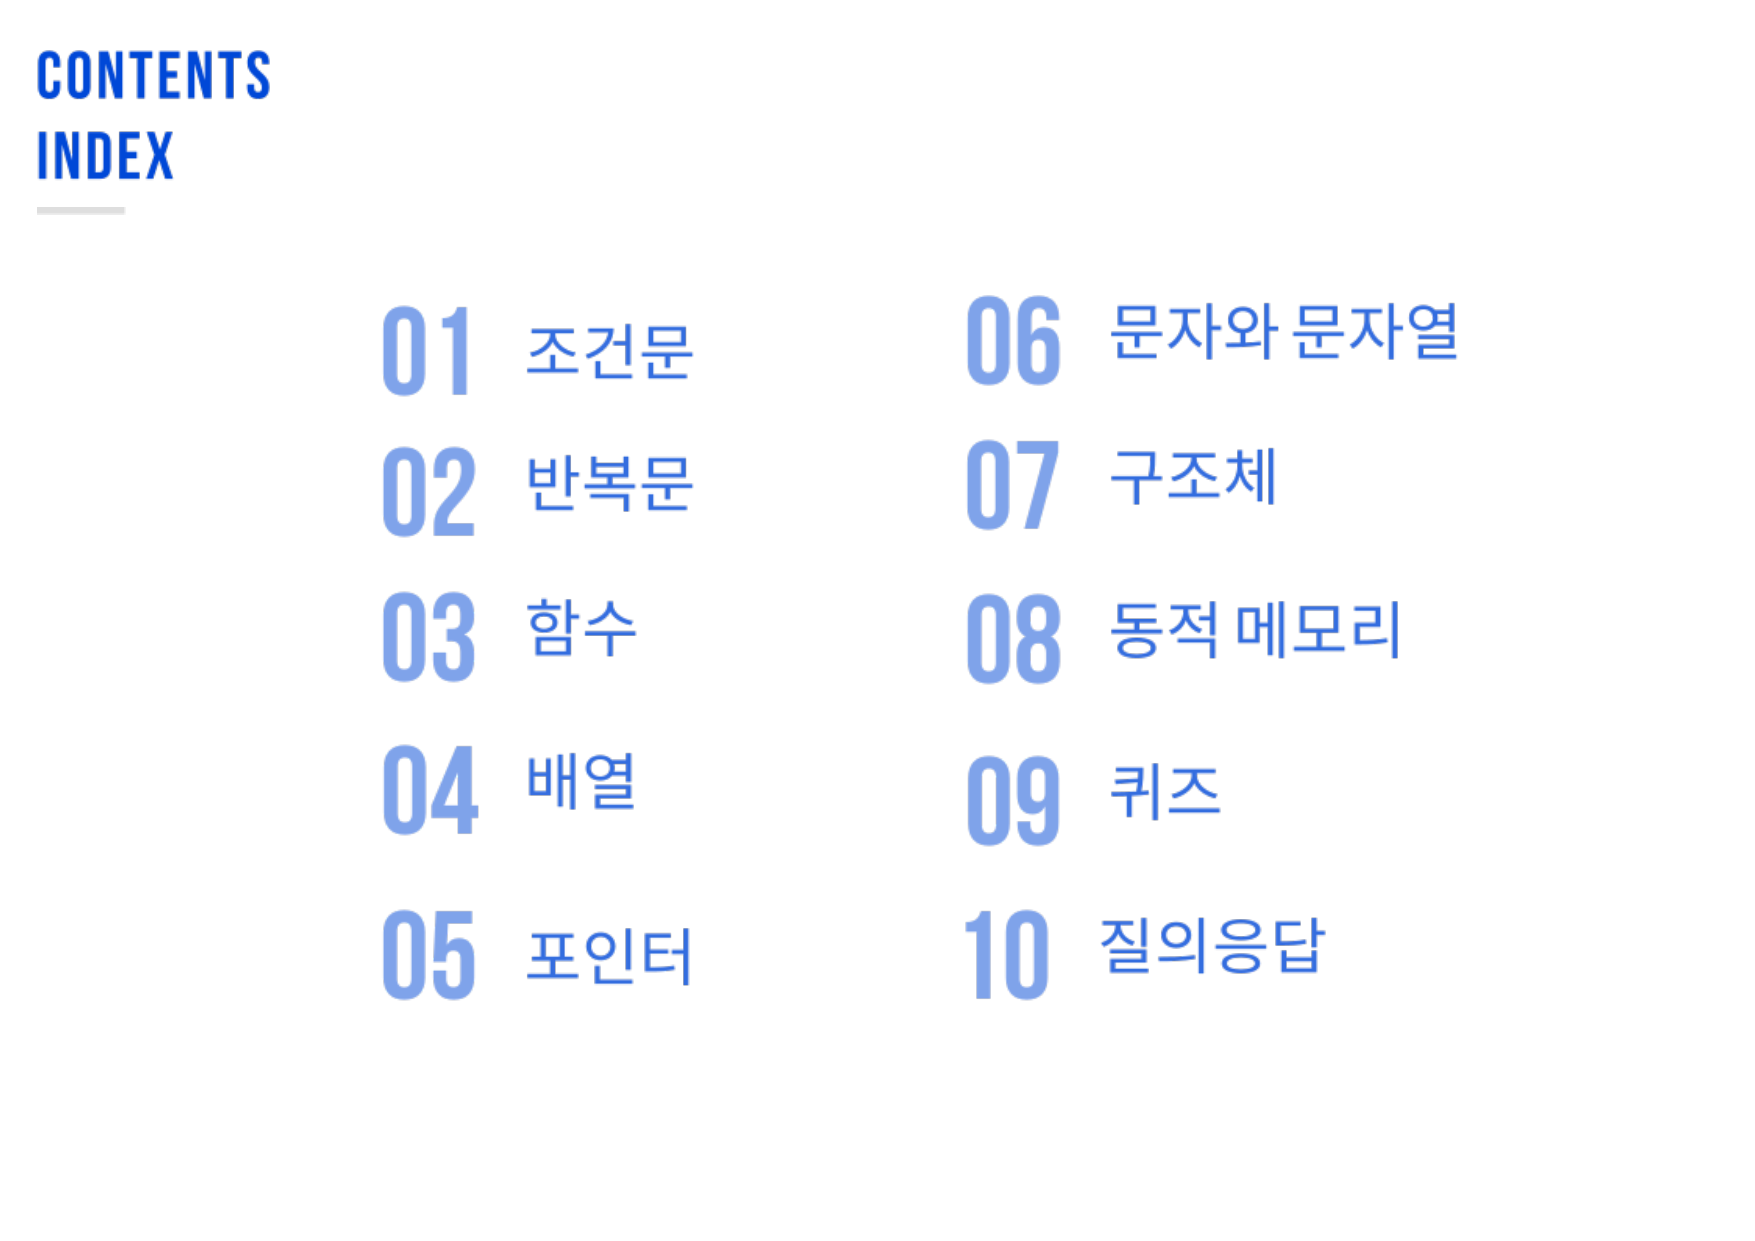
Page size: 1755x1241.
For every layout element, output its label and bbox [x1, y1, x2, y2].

picture [27, 24, 306, 240]
text_box [37, 34, 473, 215]
picture [309, 251, 722, 1058]
picture [893, 240, 1486, 1058]
